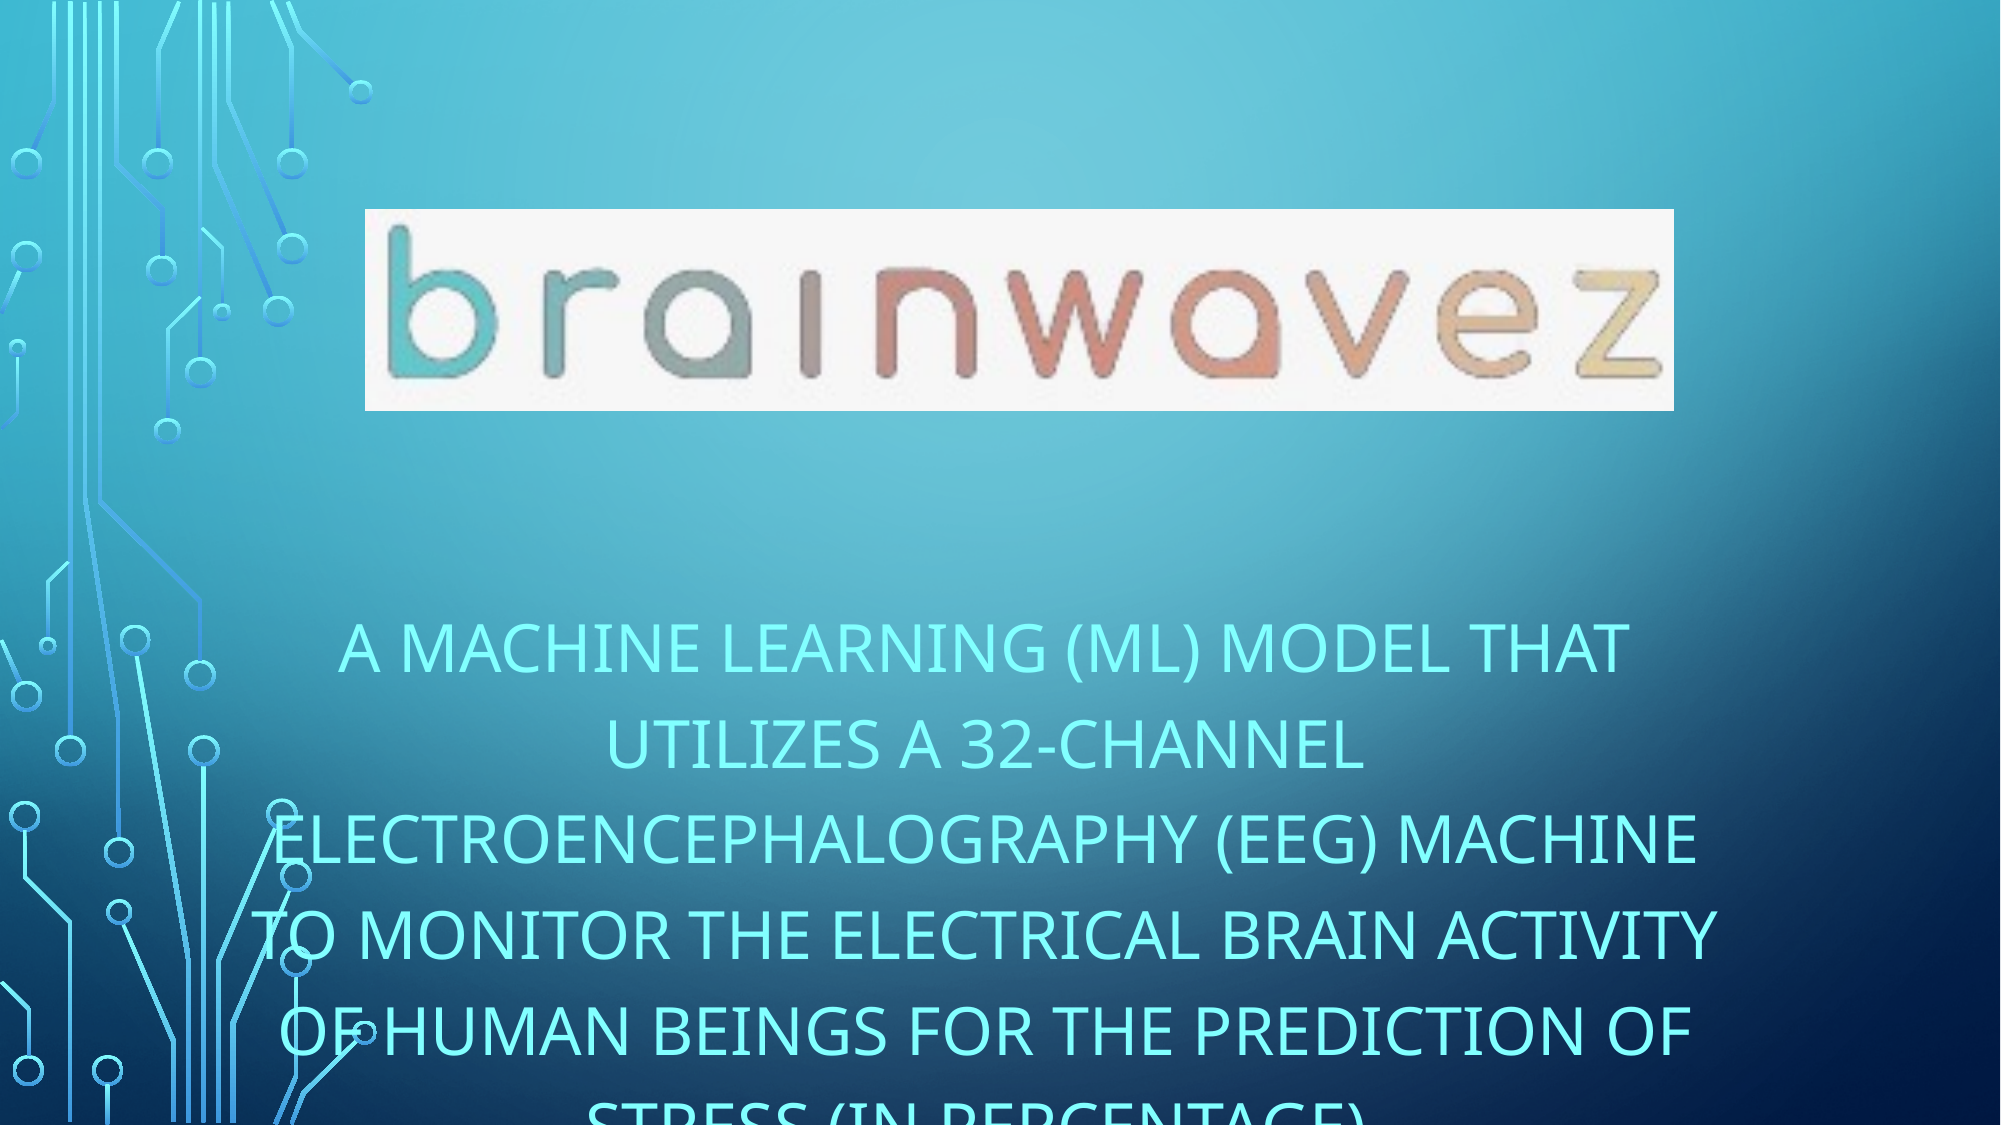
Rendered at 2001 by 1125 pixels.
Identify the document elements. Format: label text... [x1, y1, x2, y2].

picture [365, 209, 1675, 411]
subtitle A machine learning (ML) model that utilizes a 32-channel electroencephalography (EEG) machine to monitor the electrical brain activity of human beings for the prediction of stress (in percentage). [217, 582, 1753, 1028]
